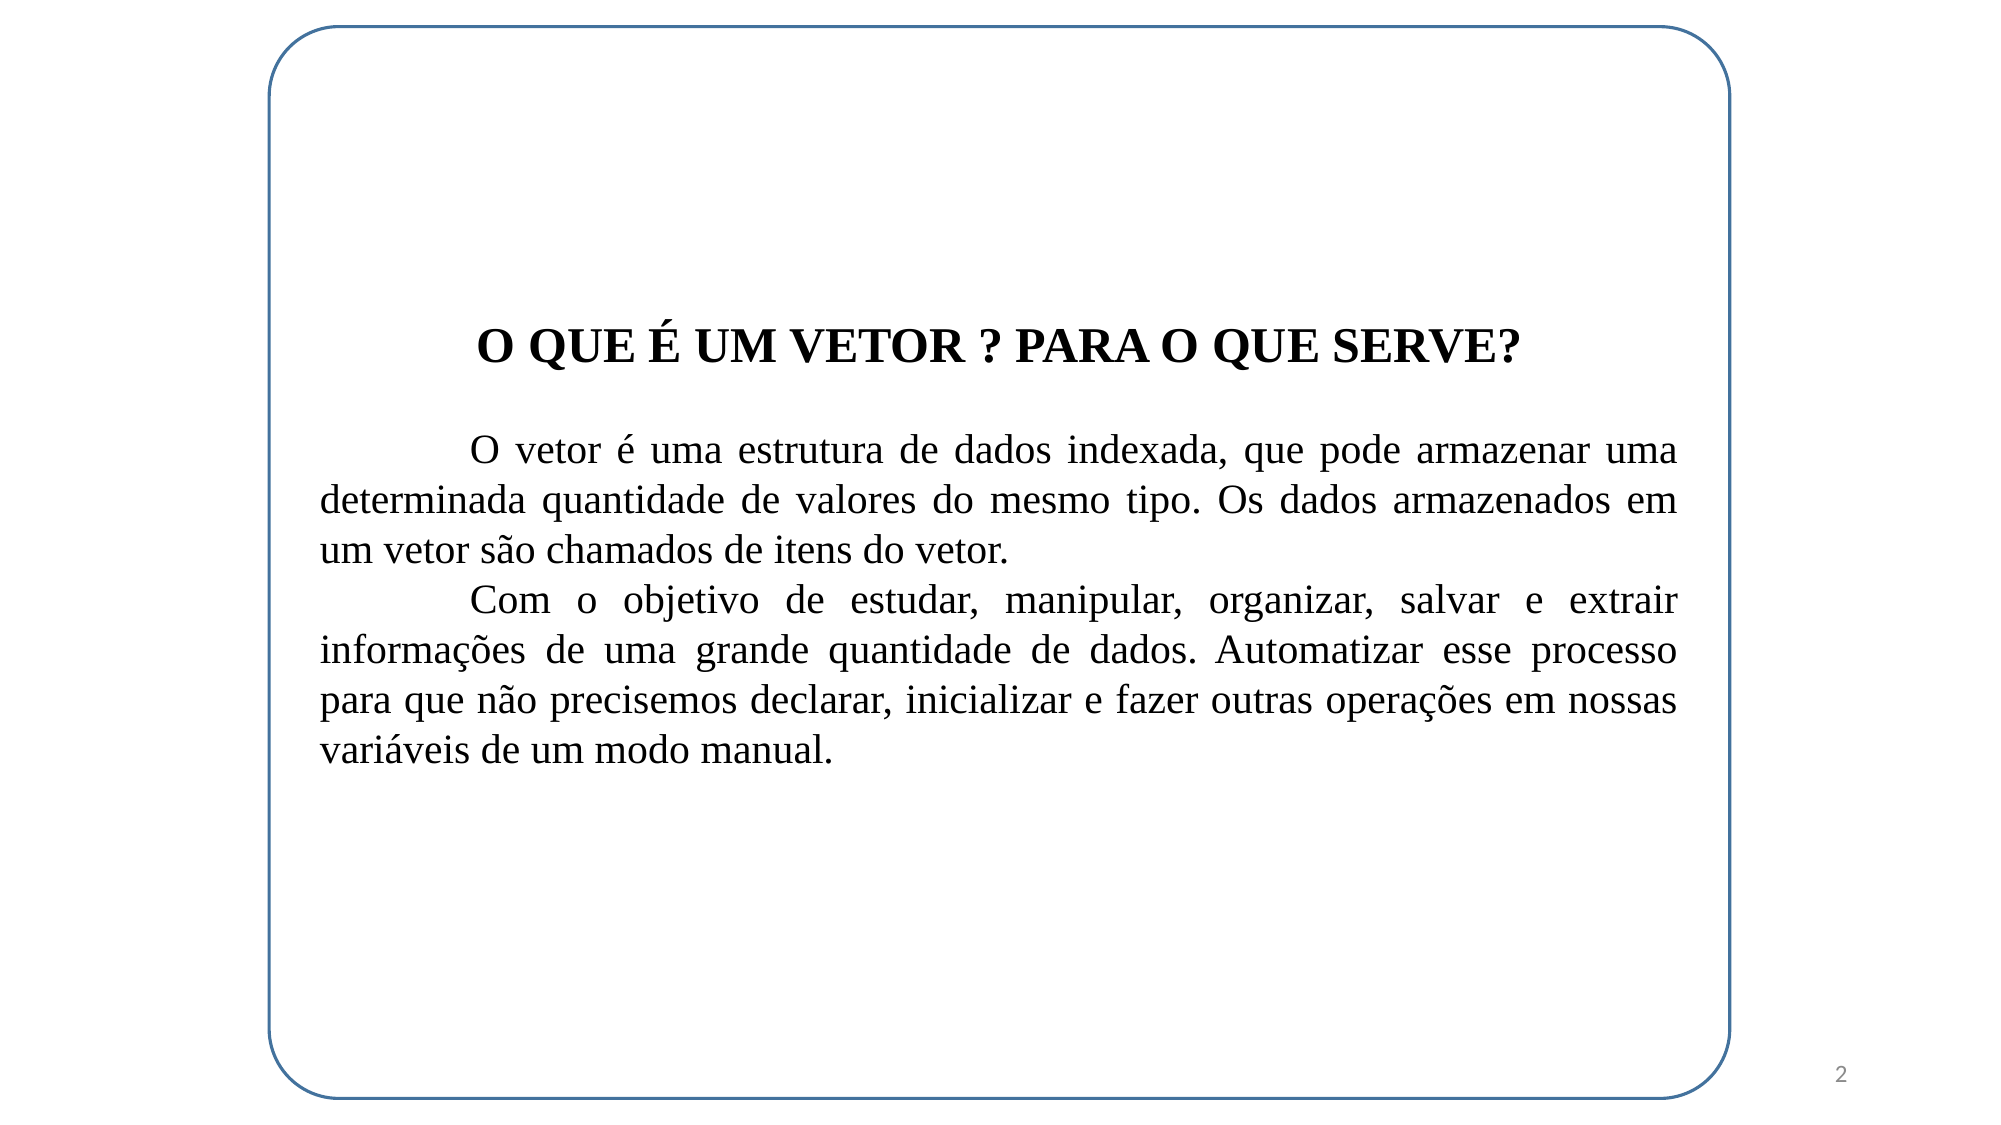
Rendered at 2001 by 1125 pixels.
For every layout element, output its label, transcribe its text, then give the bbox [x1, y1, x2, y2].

slide_number 2 [1412, 1042, 1863, 1103]
text_box [268, 25, 1731, 1100]
